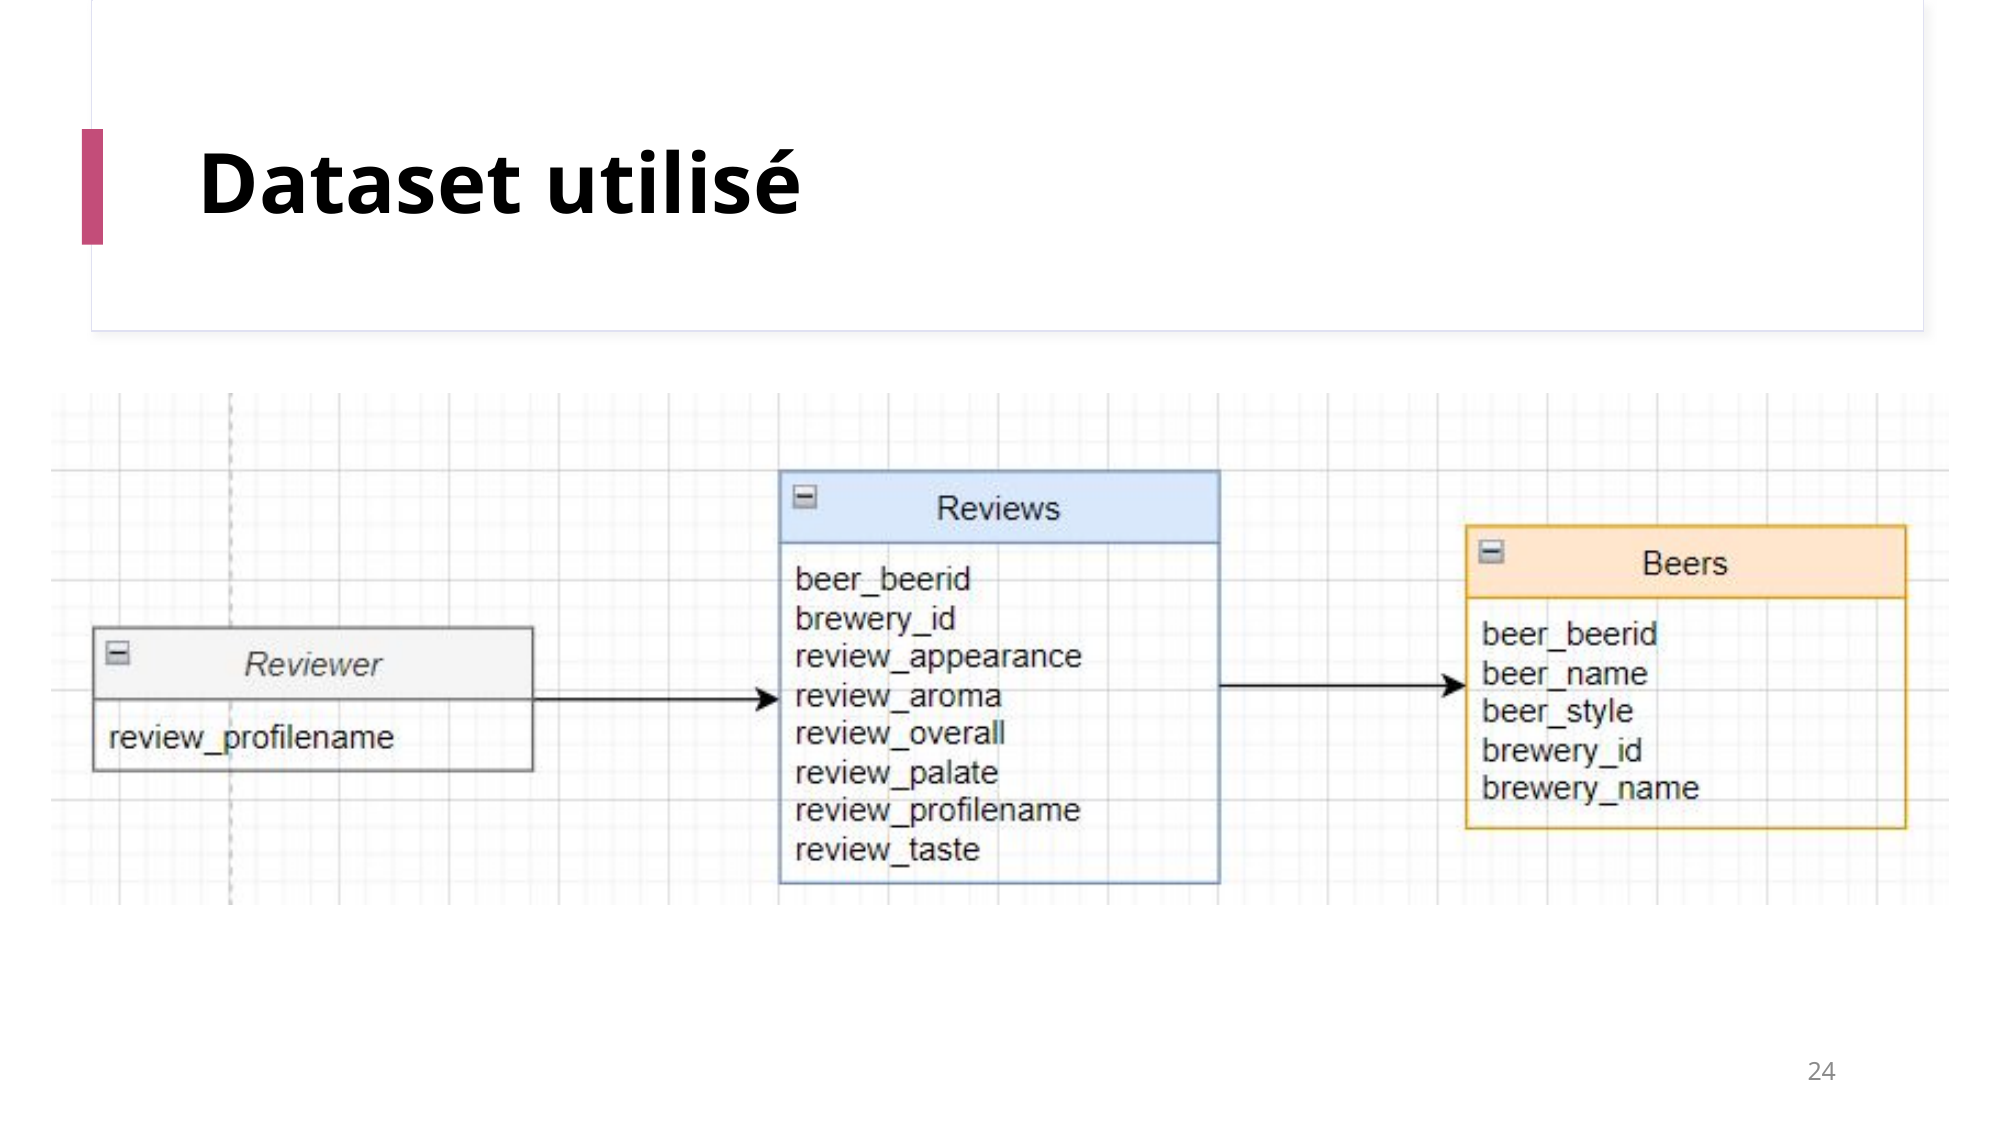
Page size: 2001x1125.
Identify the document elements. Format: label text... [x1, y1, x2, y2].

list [51, 393, 1949, 905]
title Dataset utilisé [183, 90, 1851, 284]
slide_number 24 [1401, 1042, 1851, 1103]
